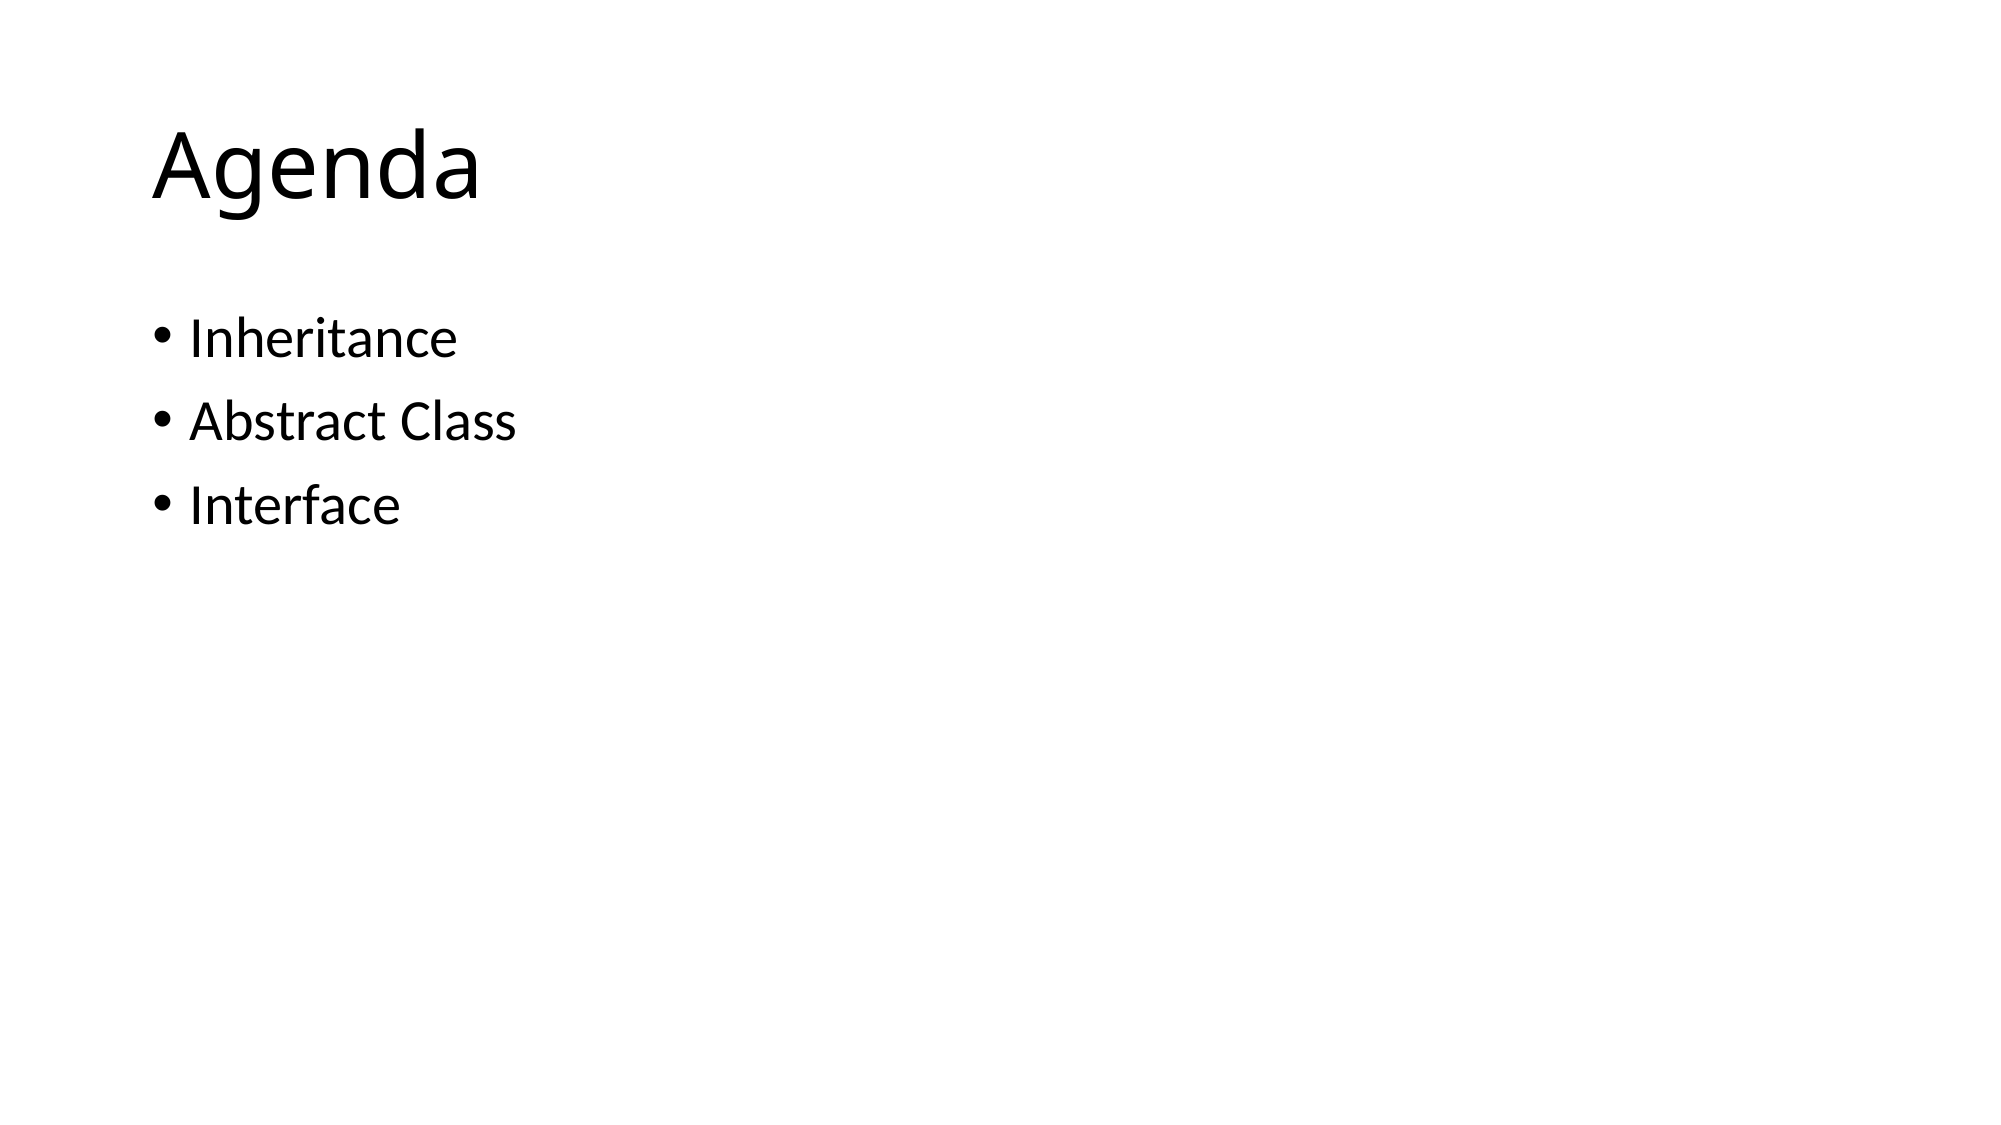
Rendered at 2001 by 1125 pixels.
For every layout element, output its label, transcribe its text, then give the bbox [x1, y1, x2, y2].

title Agenda [137, 59, 1863, 278]
list Inheritance Abstract Class Interface [137, 299, 1863, 1014]
